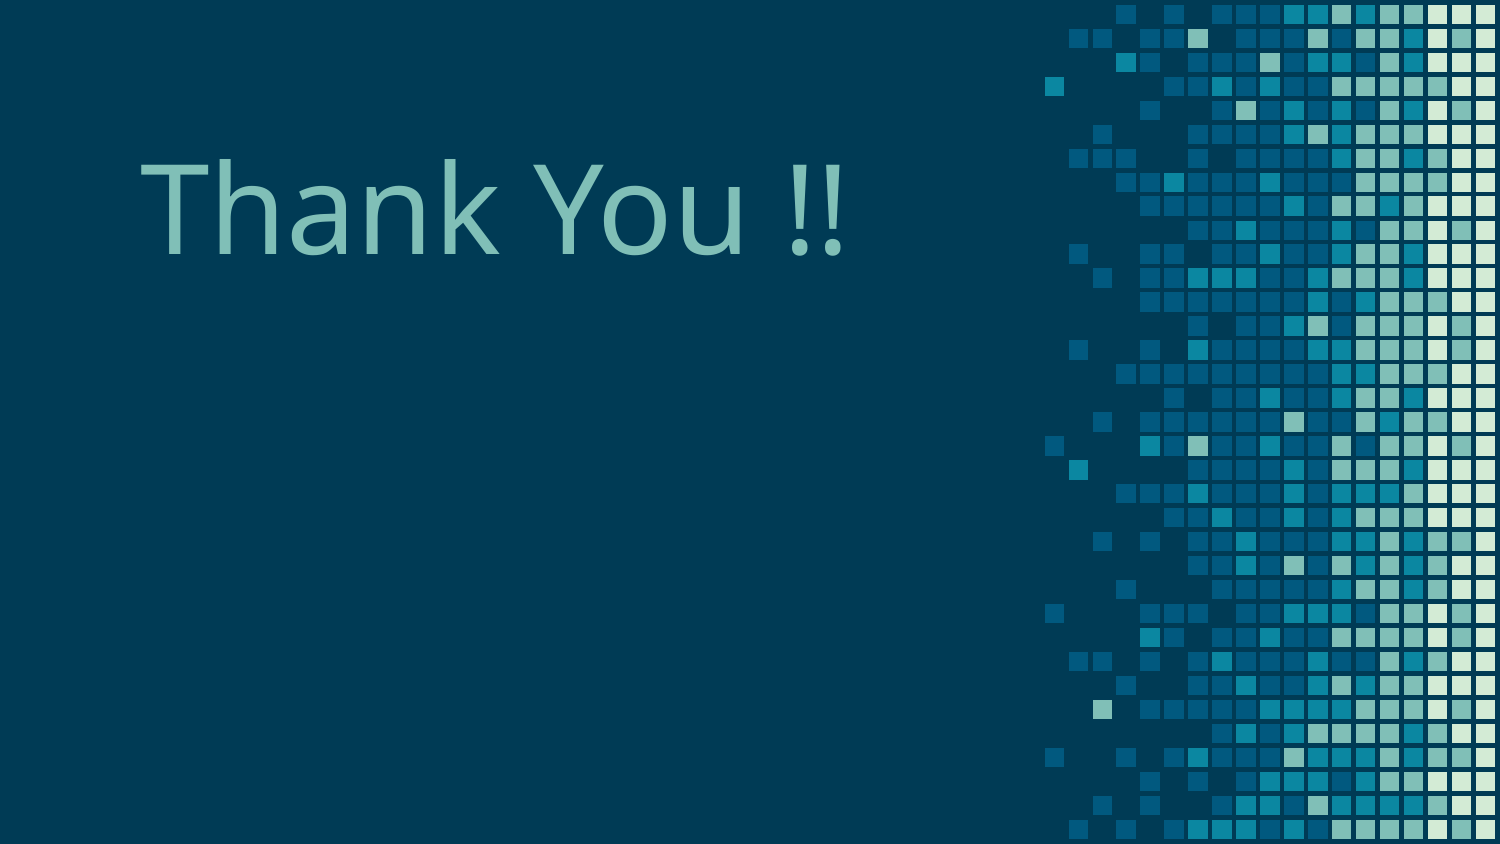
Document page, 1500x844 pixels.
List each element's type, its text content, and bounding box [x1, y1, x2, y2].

title Thank You !! [125, 114, 1011, 305]
